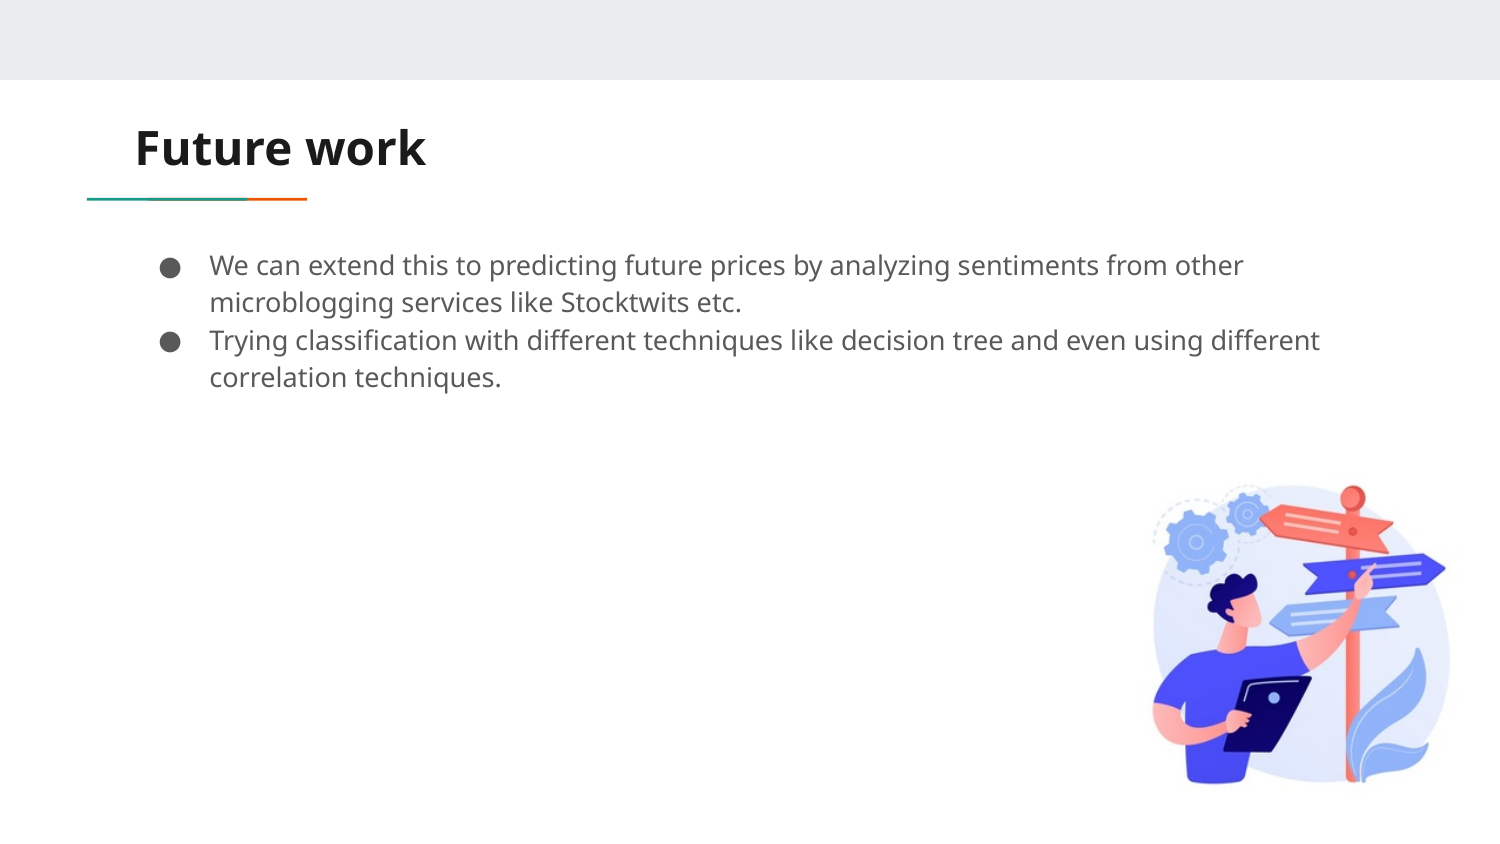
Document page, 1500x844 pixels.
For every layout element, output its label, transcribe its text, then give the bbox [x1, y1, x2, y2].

list We can extend this to predicting future prices by analyzing sentiments from other microblogging services like Stocktwits etc. Trying classification with different techniques like decision tree and even using different correlation techniques. [119, 228, 1381, 600]
title Future work [119, 102, 1381, 191]
picture [1103, 435, 1500, 833]
